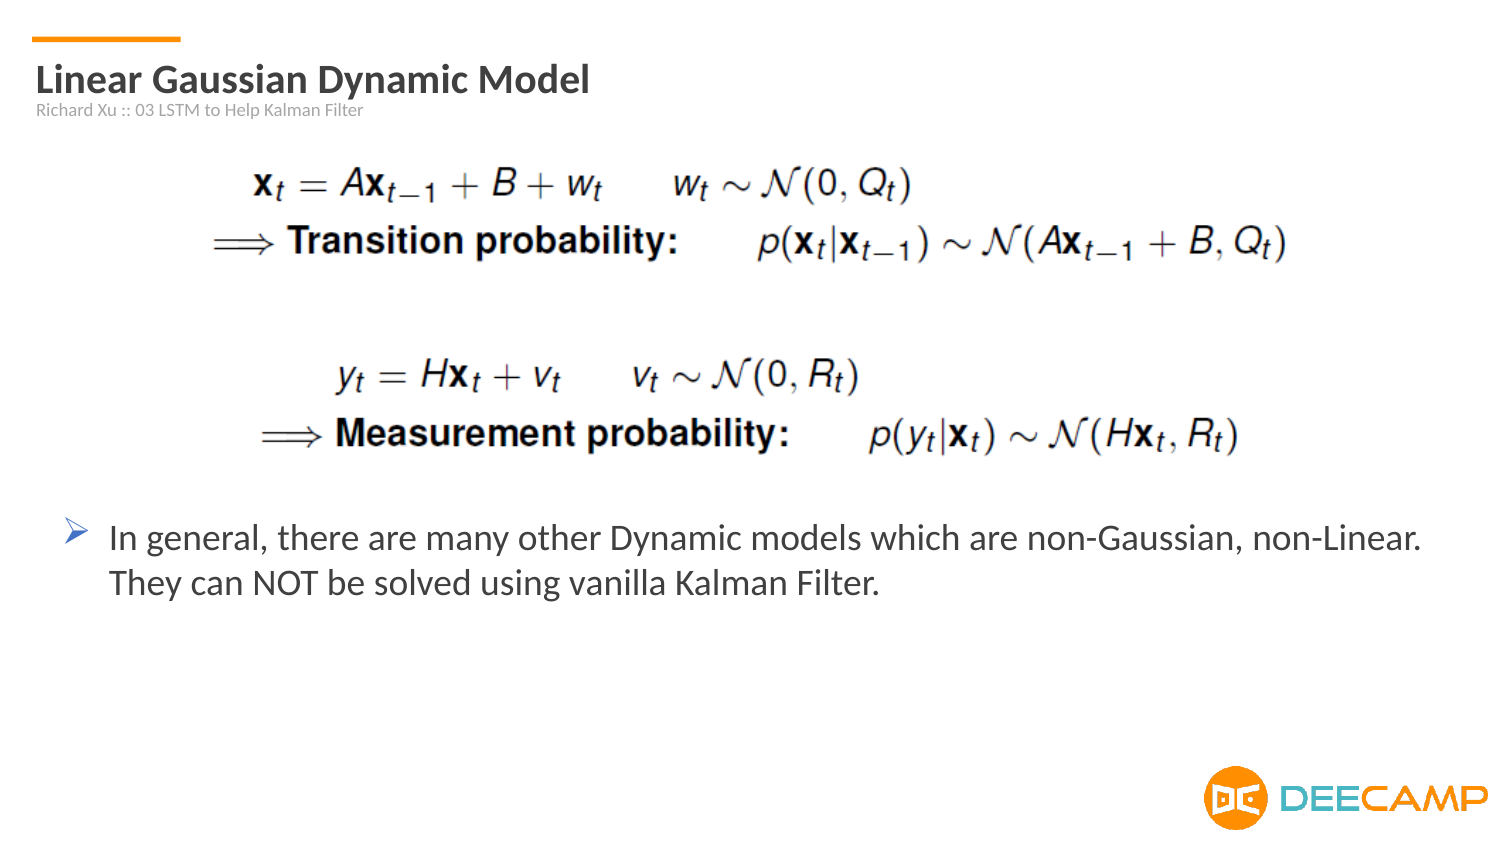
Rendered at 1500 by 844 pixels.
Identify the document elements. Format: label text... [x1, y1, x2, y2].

text_box In general, there are many other Dynamic models which are non-Gaussian, non-Linear. They can NOT be solved using vanilla Kalman Filter. [47, 145, 1459, 611]
picture [1204, 766, 1488, 830]
picture [209, 156, 1291, 461]
text_box Richard Xu :: 03 LSTM to Help Kalman Filter [21, 90, 650, 151]
text_box Linear Gaussian Dynamic Model [21, 44, 1170, 110]
